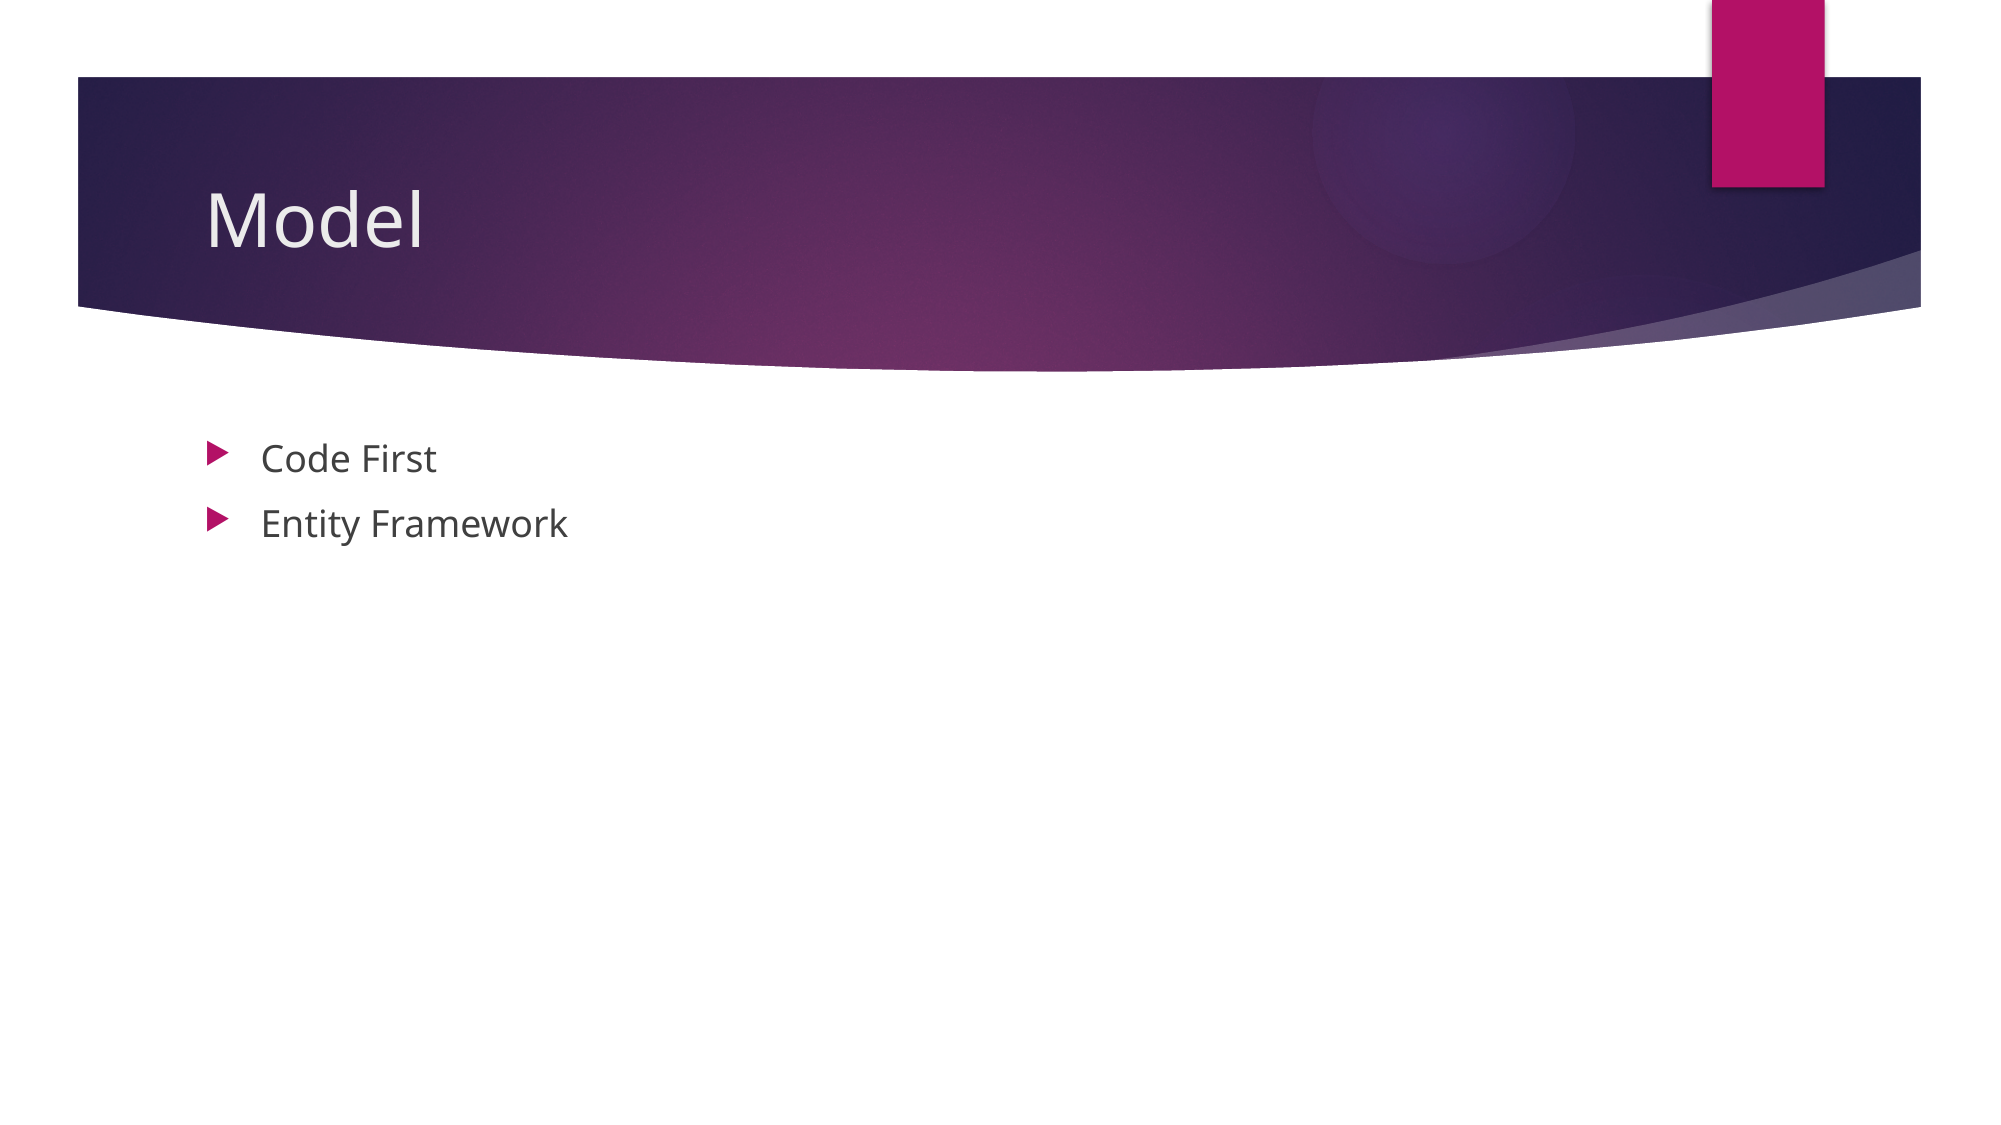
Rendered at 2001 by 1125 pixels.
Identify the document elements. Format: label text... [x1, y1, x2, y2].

title Model [189, 159, 1627, 276]
list Code First Entity Framework [189, 427, 1638, 988]
